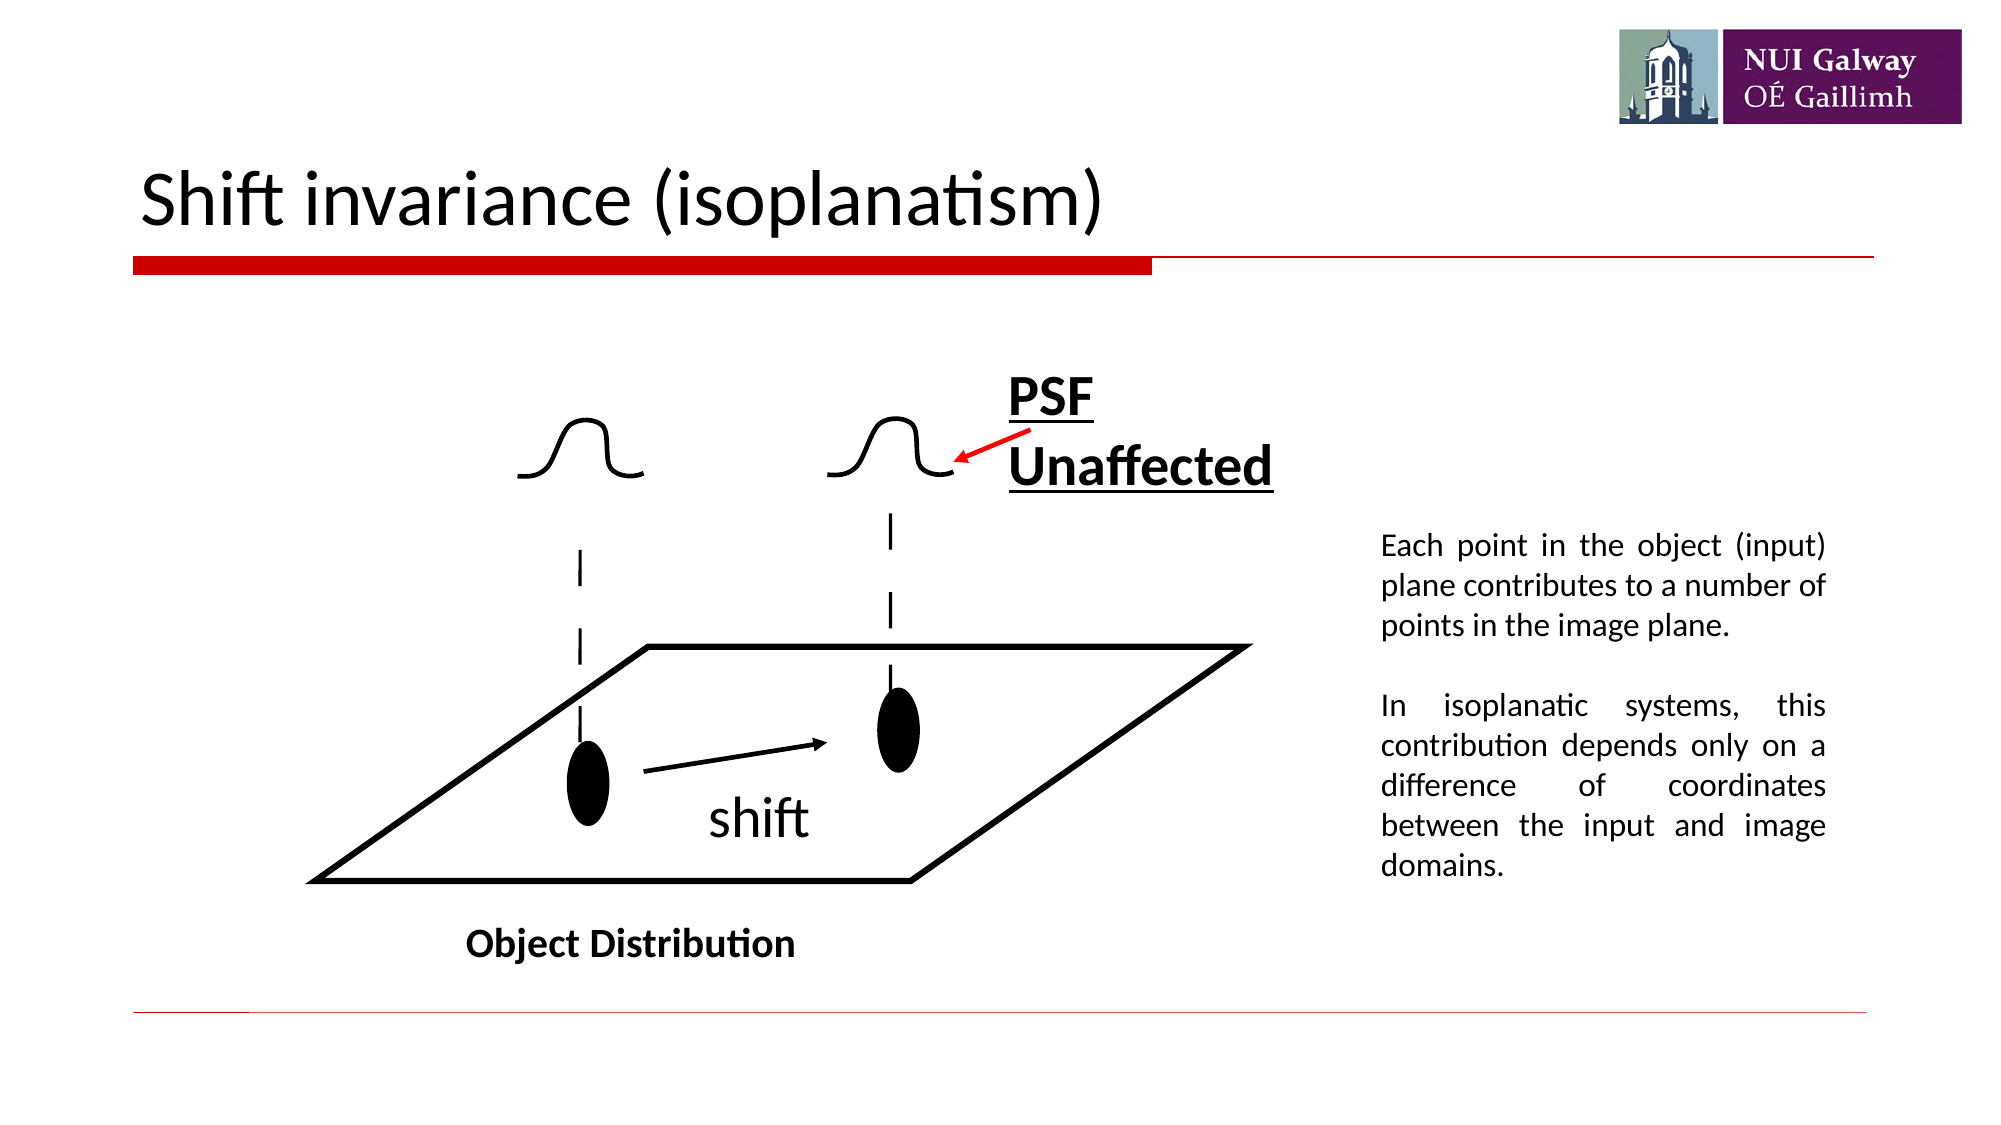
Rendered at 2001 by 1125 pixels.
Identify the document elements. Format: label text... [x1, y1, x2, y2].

picture [1619, 29, 1962, 124]
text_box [314, 349, 1367, 974]
title Shift invariance (isoplanatism) [125, 49, 1876, 250]
text_box Each point in the object (input) plane contributes to a number of points in the image plane. In isoplanatic systems, this contribution depends only on a difference of coordinates between the input and image domains. [1371, 516, 1842, 891]
